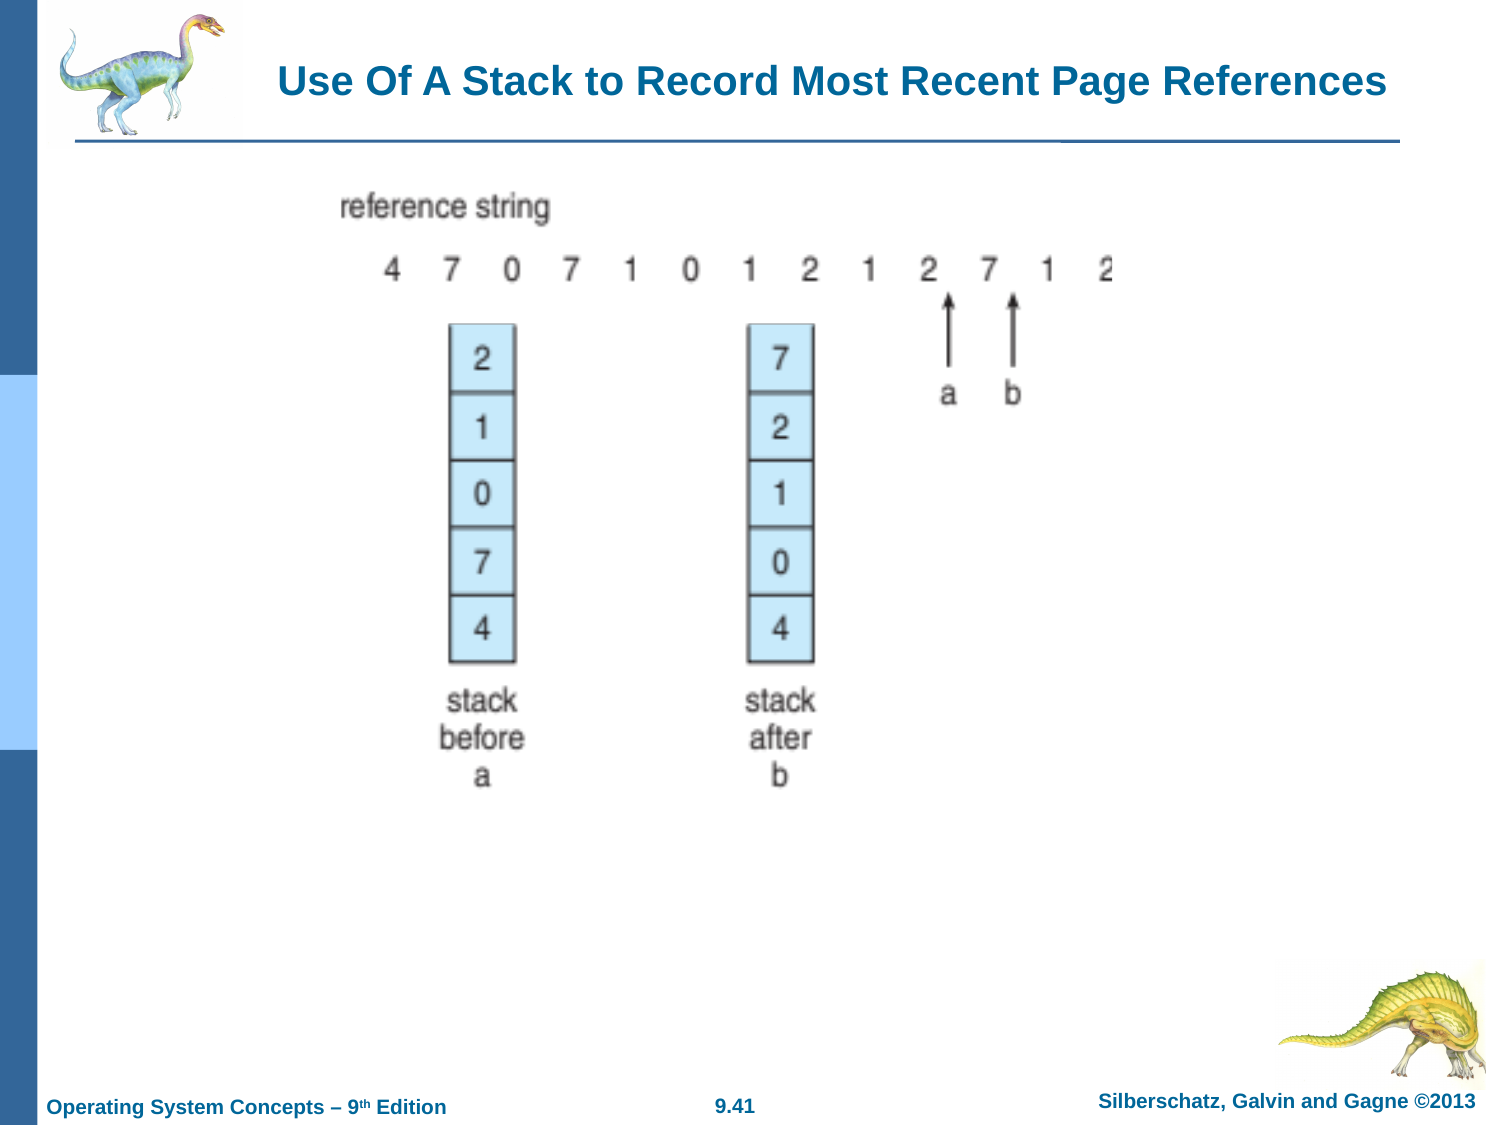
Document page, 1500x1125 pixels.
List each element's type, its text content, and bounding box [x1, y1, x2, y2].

picture [1275, 959, 1486, 1090]
picture [340, 186, 1113, 791]
picture [46, 0, 243, 149]
title Use Of A Stack to Record Most Recent Page References [207, 16, 1459, 112]
